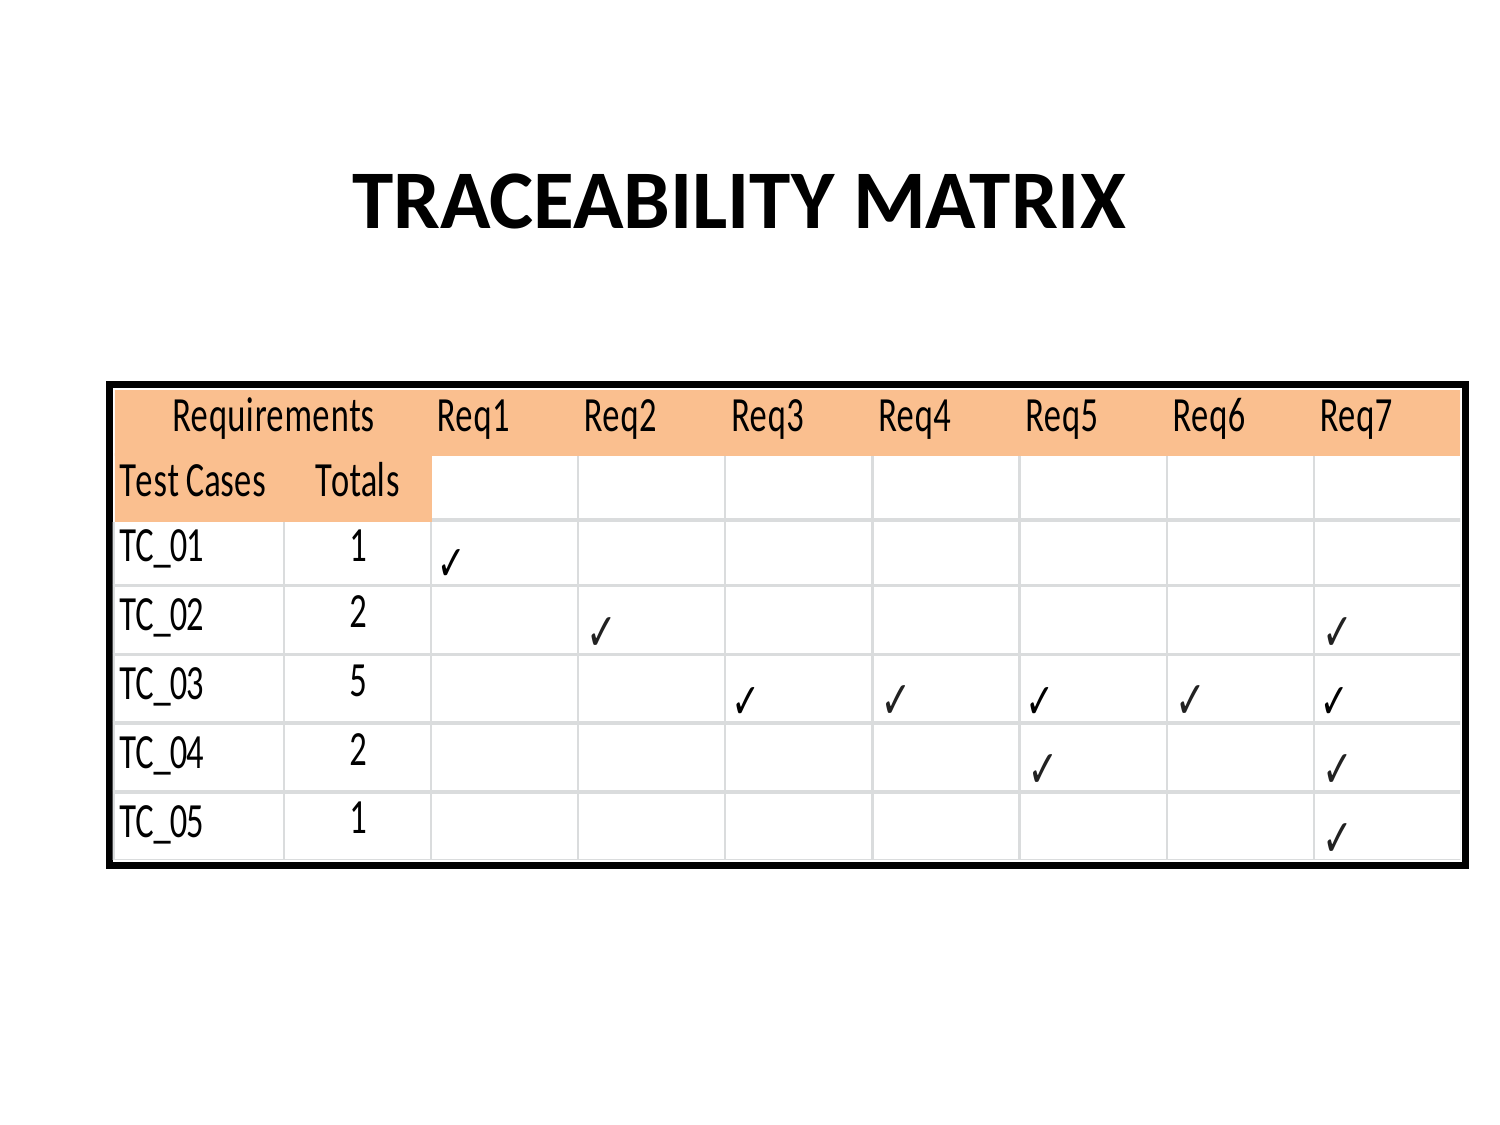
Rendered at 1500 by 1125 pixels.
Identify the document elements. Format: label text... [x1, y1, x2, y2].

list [112, 387, 1463, 863]
text_box TRACEABILITY MATRIX [337, 137, 1300, 253]
